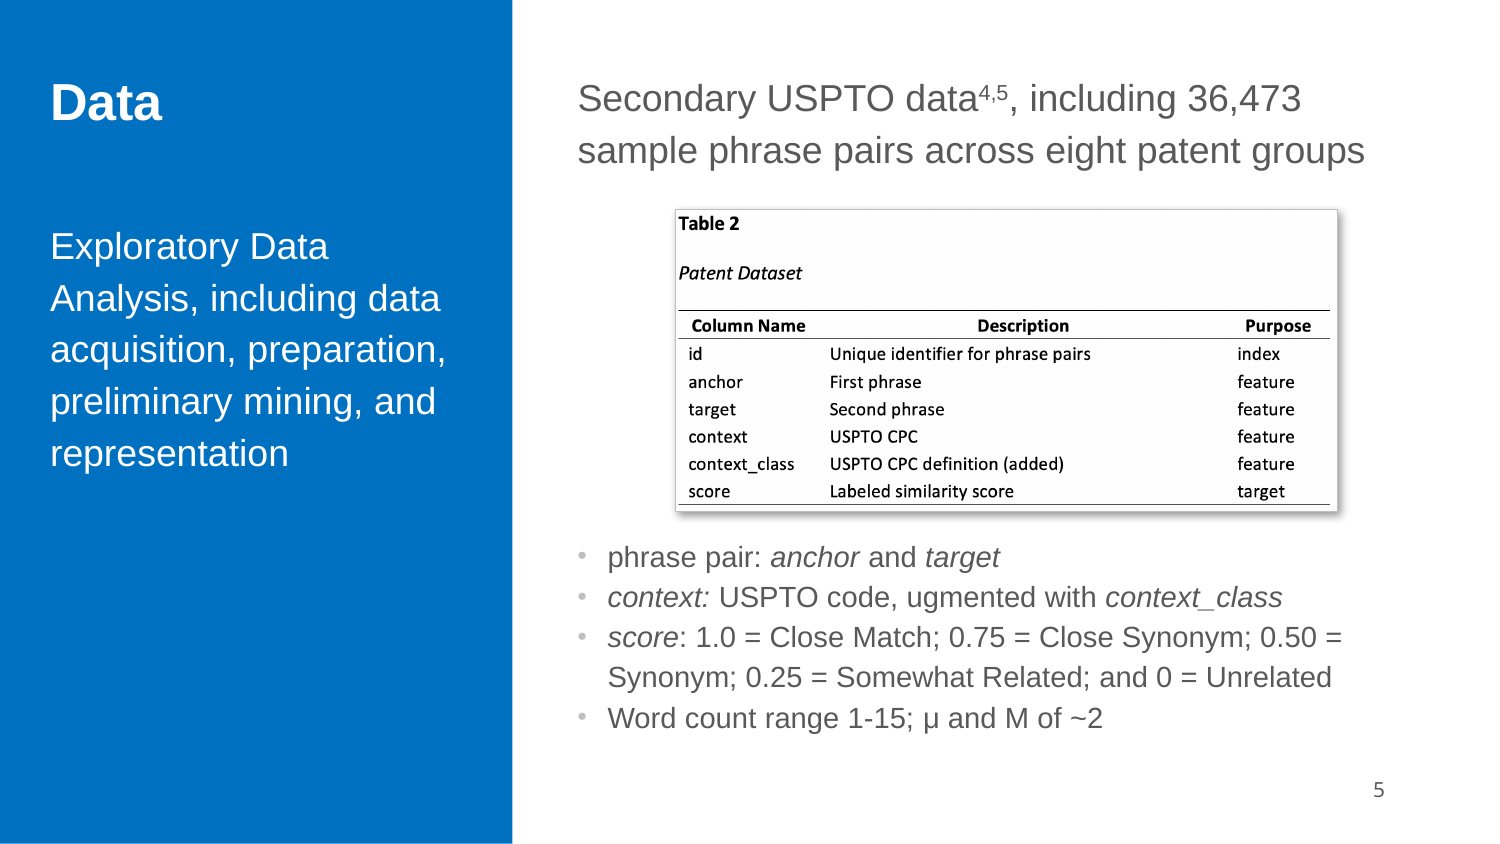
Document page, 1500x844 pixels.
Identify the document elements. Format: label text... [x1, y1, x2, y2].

title Data [50, 53, 463, 147]
list Exploratory Data Analysis, including data acquisition, preparation, preliminary mining, and representation [50, 200, 463, 741]
list Secondary USPTO data4,5, including 36,473 sample phrase pairs across eight patent groups phrase pair: anchor and target context: USPTO code, ugmented with context_class score: 1.0 = Close Match; 0.75 = Close Synonym; 0.50 = Synonym; 0.25 = Somewhat Related; and 0 = Unrelated Word count range 1-15; μ and M of ~2 [562, 53, 1400, 741]
picture [674, 209, 1338, 512]
slide_number 5 [1299, 753, 1400, 829]
